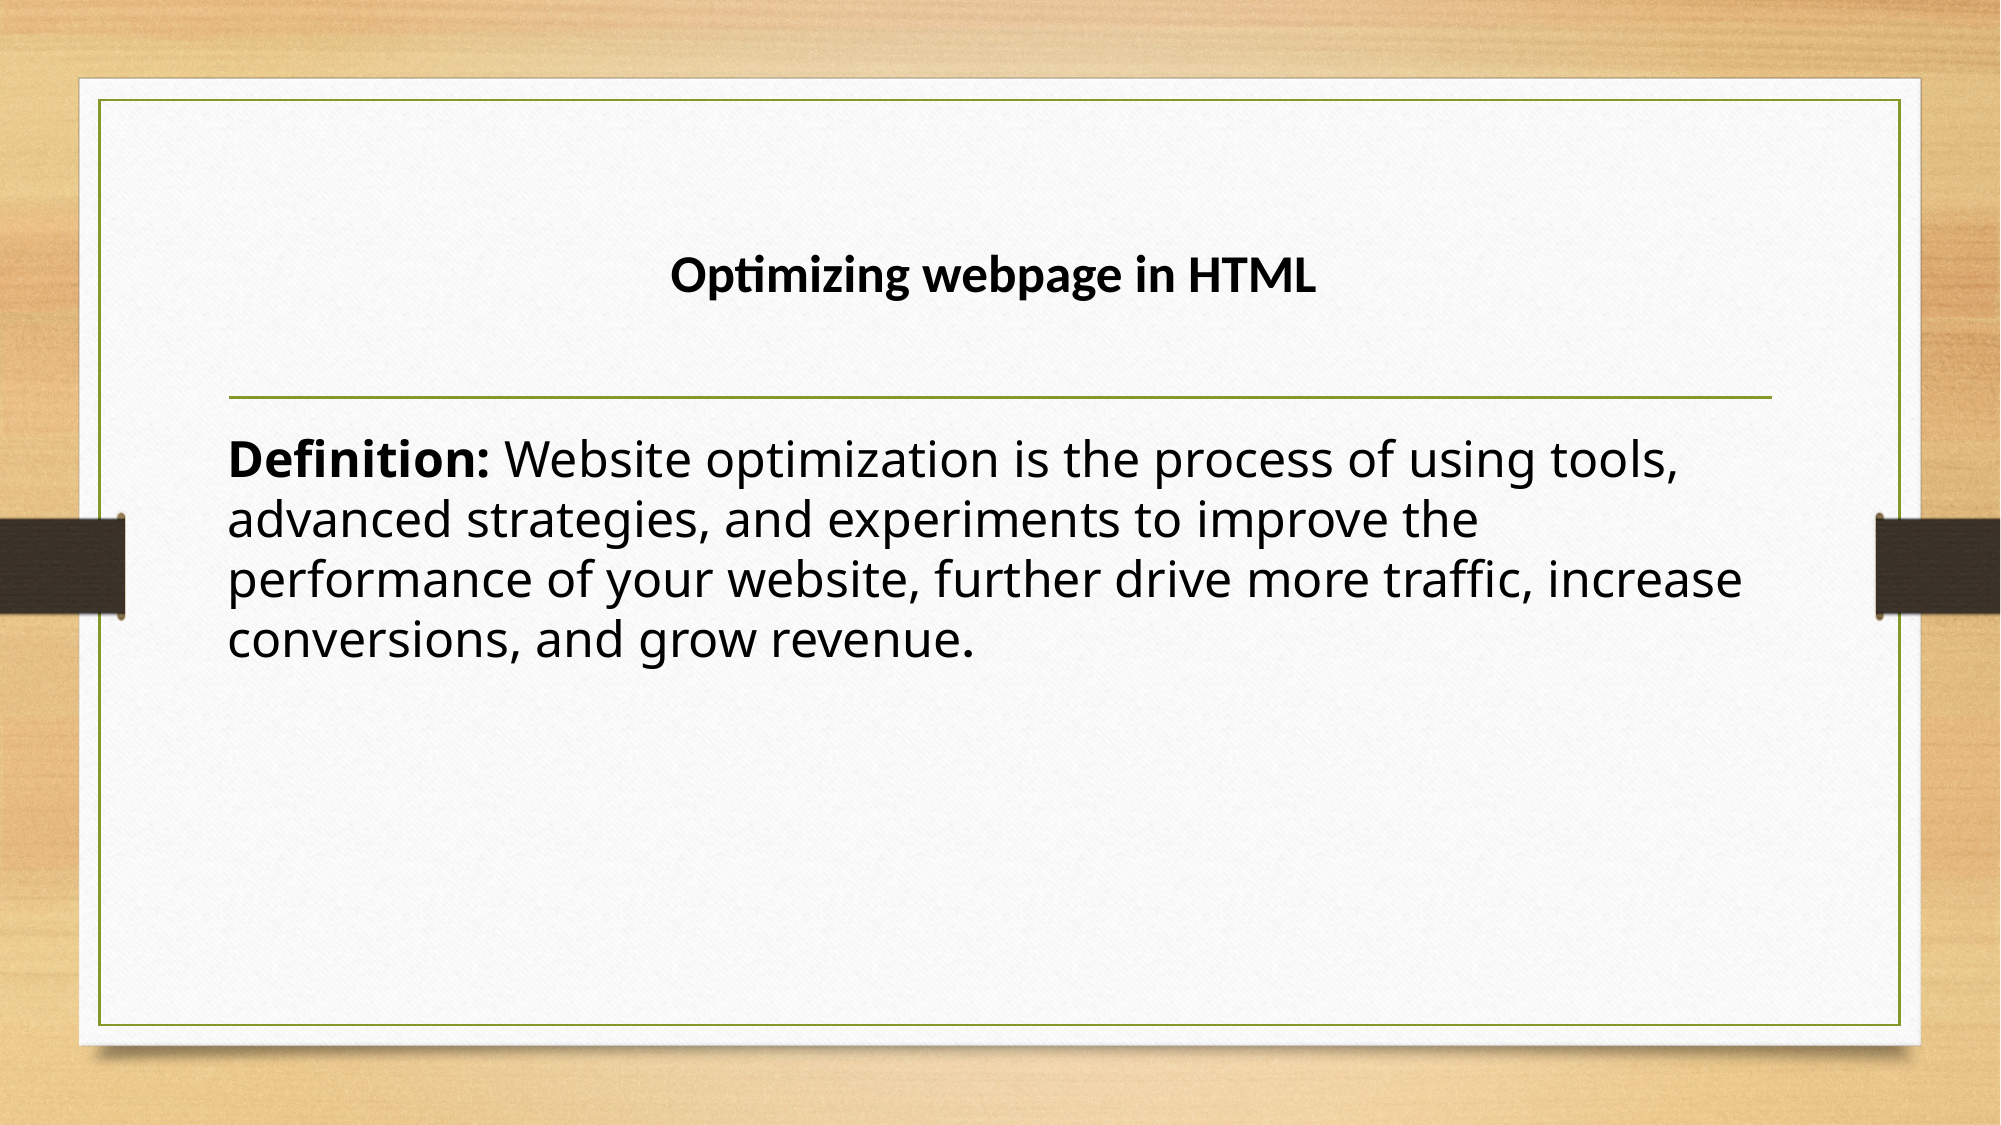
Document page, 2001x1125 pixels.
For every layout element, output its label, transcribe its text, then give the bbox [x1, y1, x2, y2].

list Definition: Website optimization is the process of using tools, advanced strategies, and experiments to improve the performance of your website, further drive more traffic, increase conversions, and grow revenue. [212, 419, 1788, 964]
title Optimizing webpage in HTML [212, 161, 1788, 375]
picture [0, 0, 2001, 1125]
